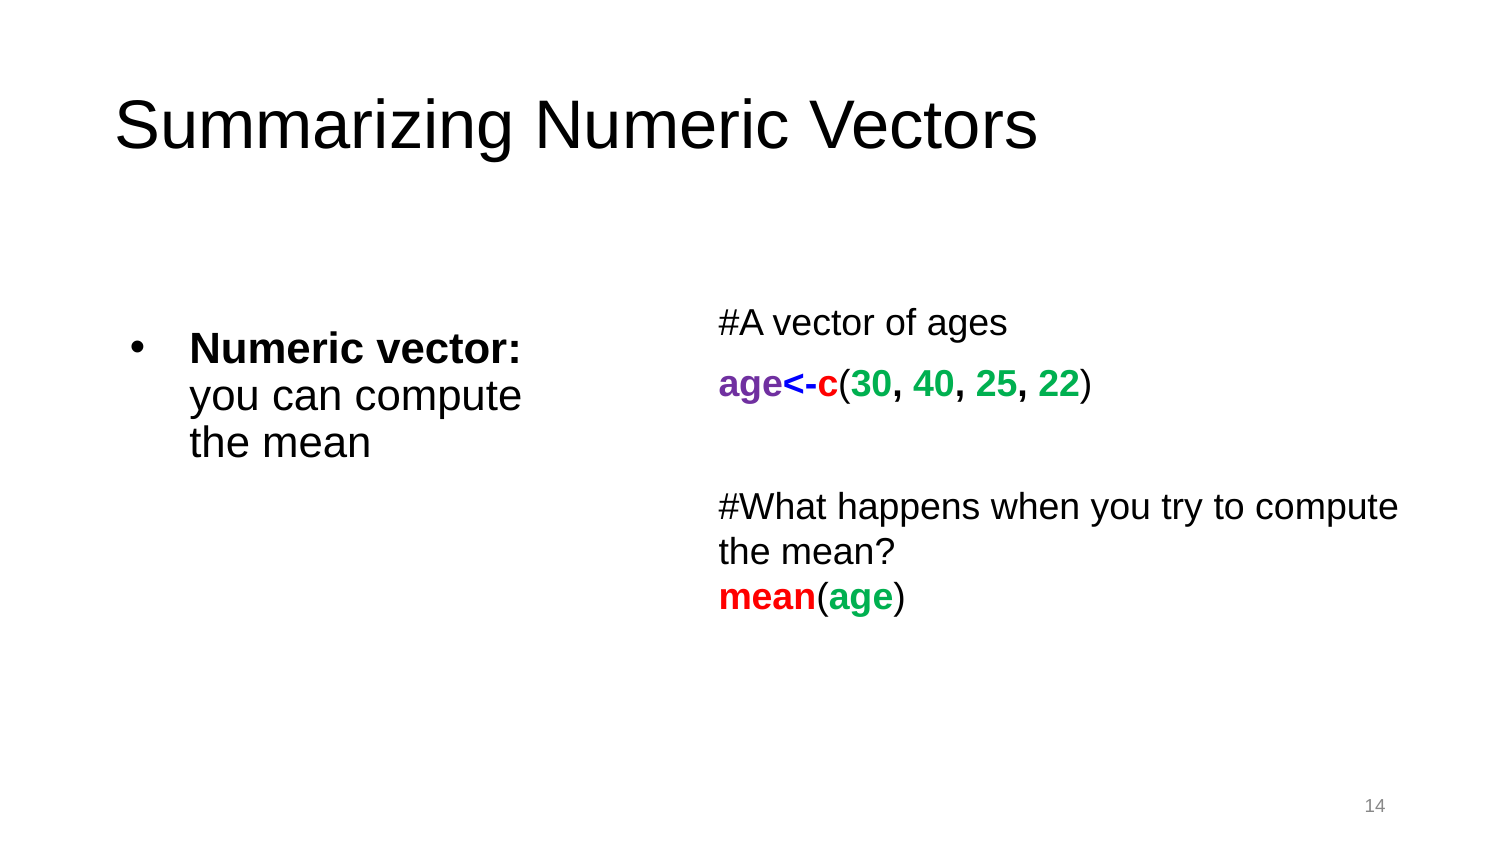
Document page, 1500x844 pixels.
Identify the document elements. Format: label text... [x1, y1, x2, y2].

list Numeric vector: you can compute the mean [103, 314, 607, 760]
text_box #A vector of ages age<-c(30, 40, 25, 22) #What happens when you try to compute the mean? mean(age) [707, 224, 1472, 760]
slide_number 14 [1059, 782, 1397, 827]
title Summarizing Numeric Vectors [103, 44, 1397, 208]
